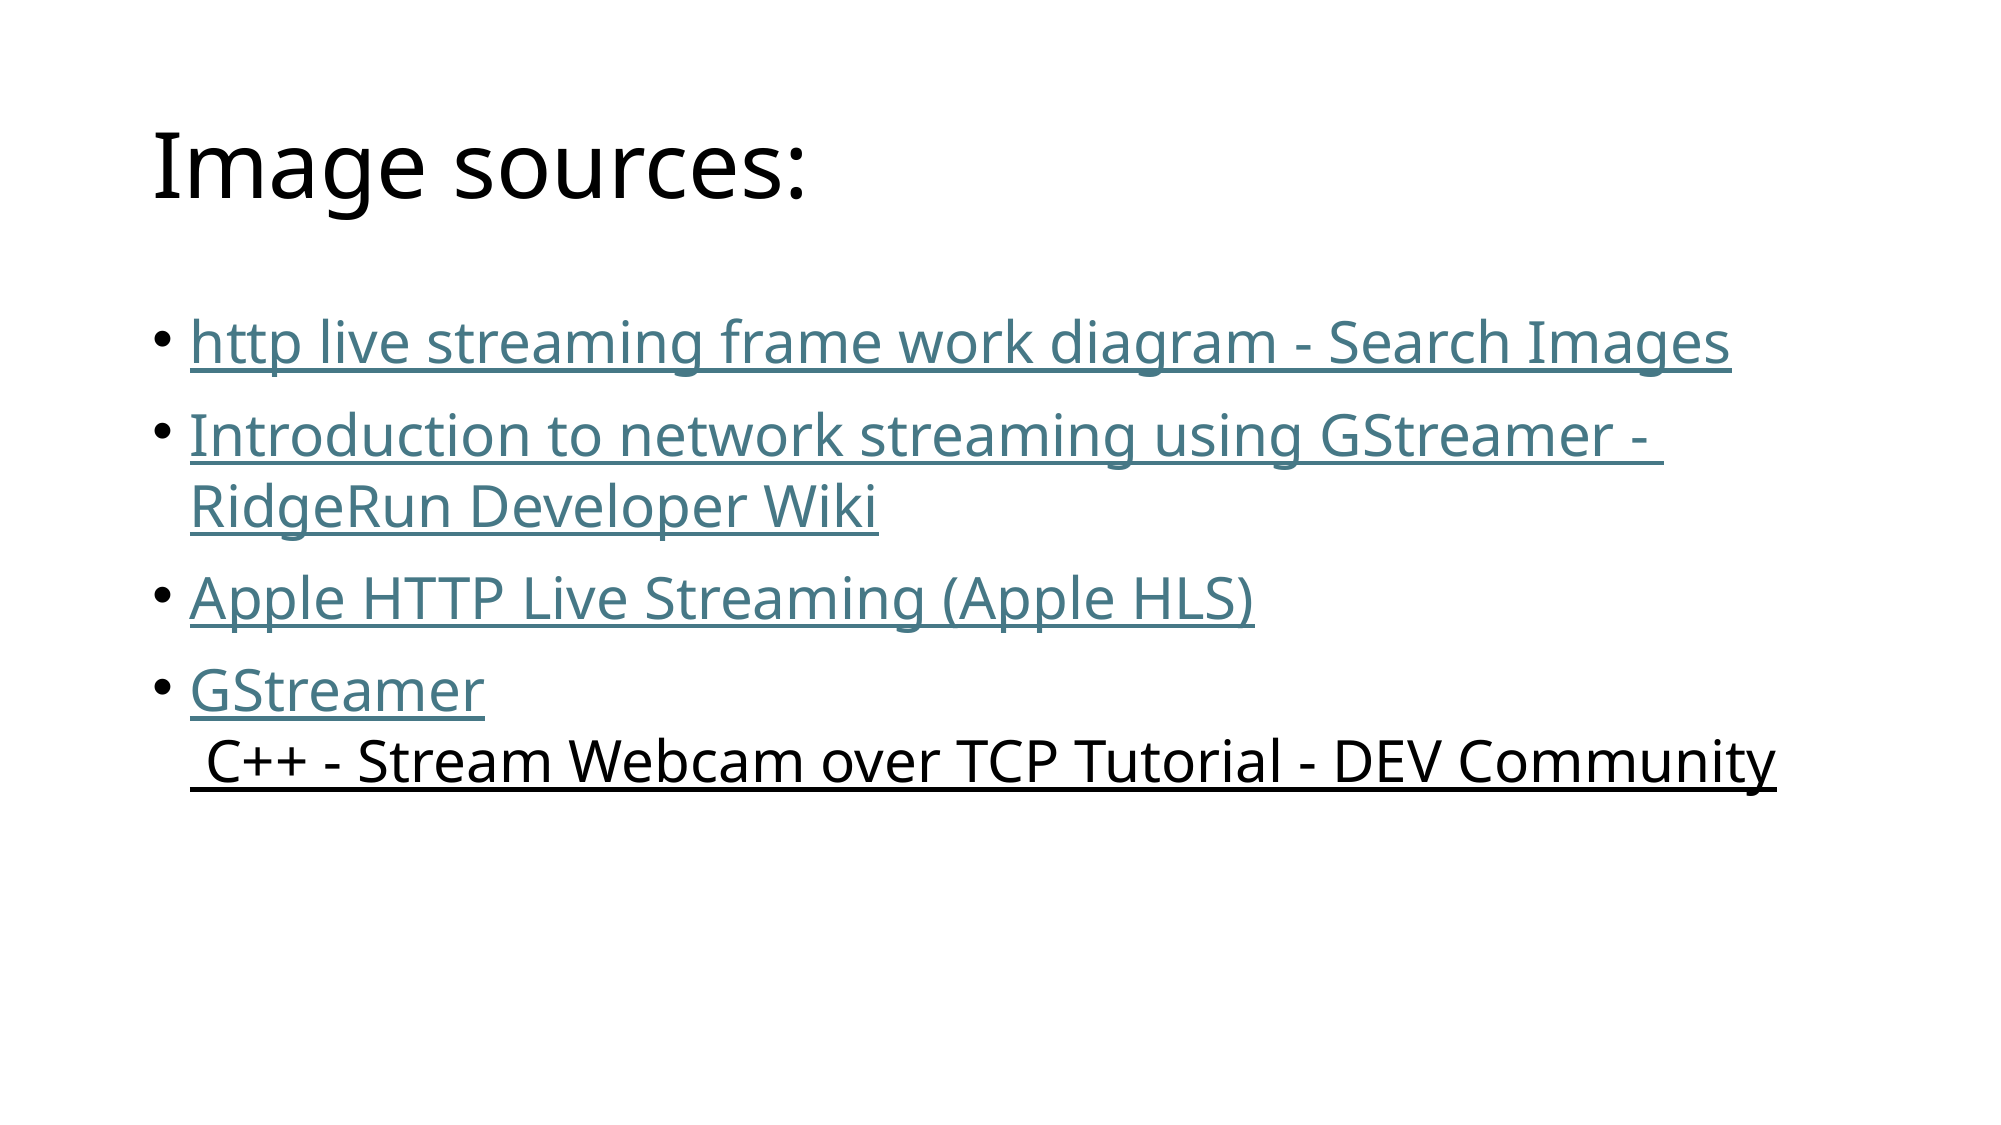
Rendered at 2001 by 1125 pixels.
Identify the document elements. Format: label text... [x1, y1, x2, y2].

list http live streaming frame work diagram - Search Images Introduction to network streaming using GStreamer - RidgeRun Developer Wiki Apple HTTP Live Streaming (Apple HLS) GStreamer C++ - Stream Webcam over TCP Tutorial - DEV Community [137, 299, 1863, 1014]
title Image sources: [137, 59, 1863, 278]
